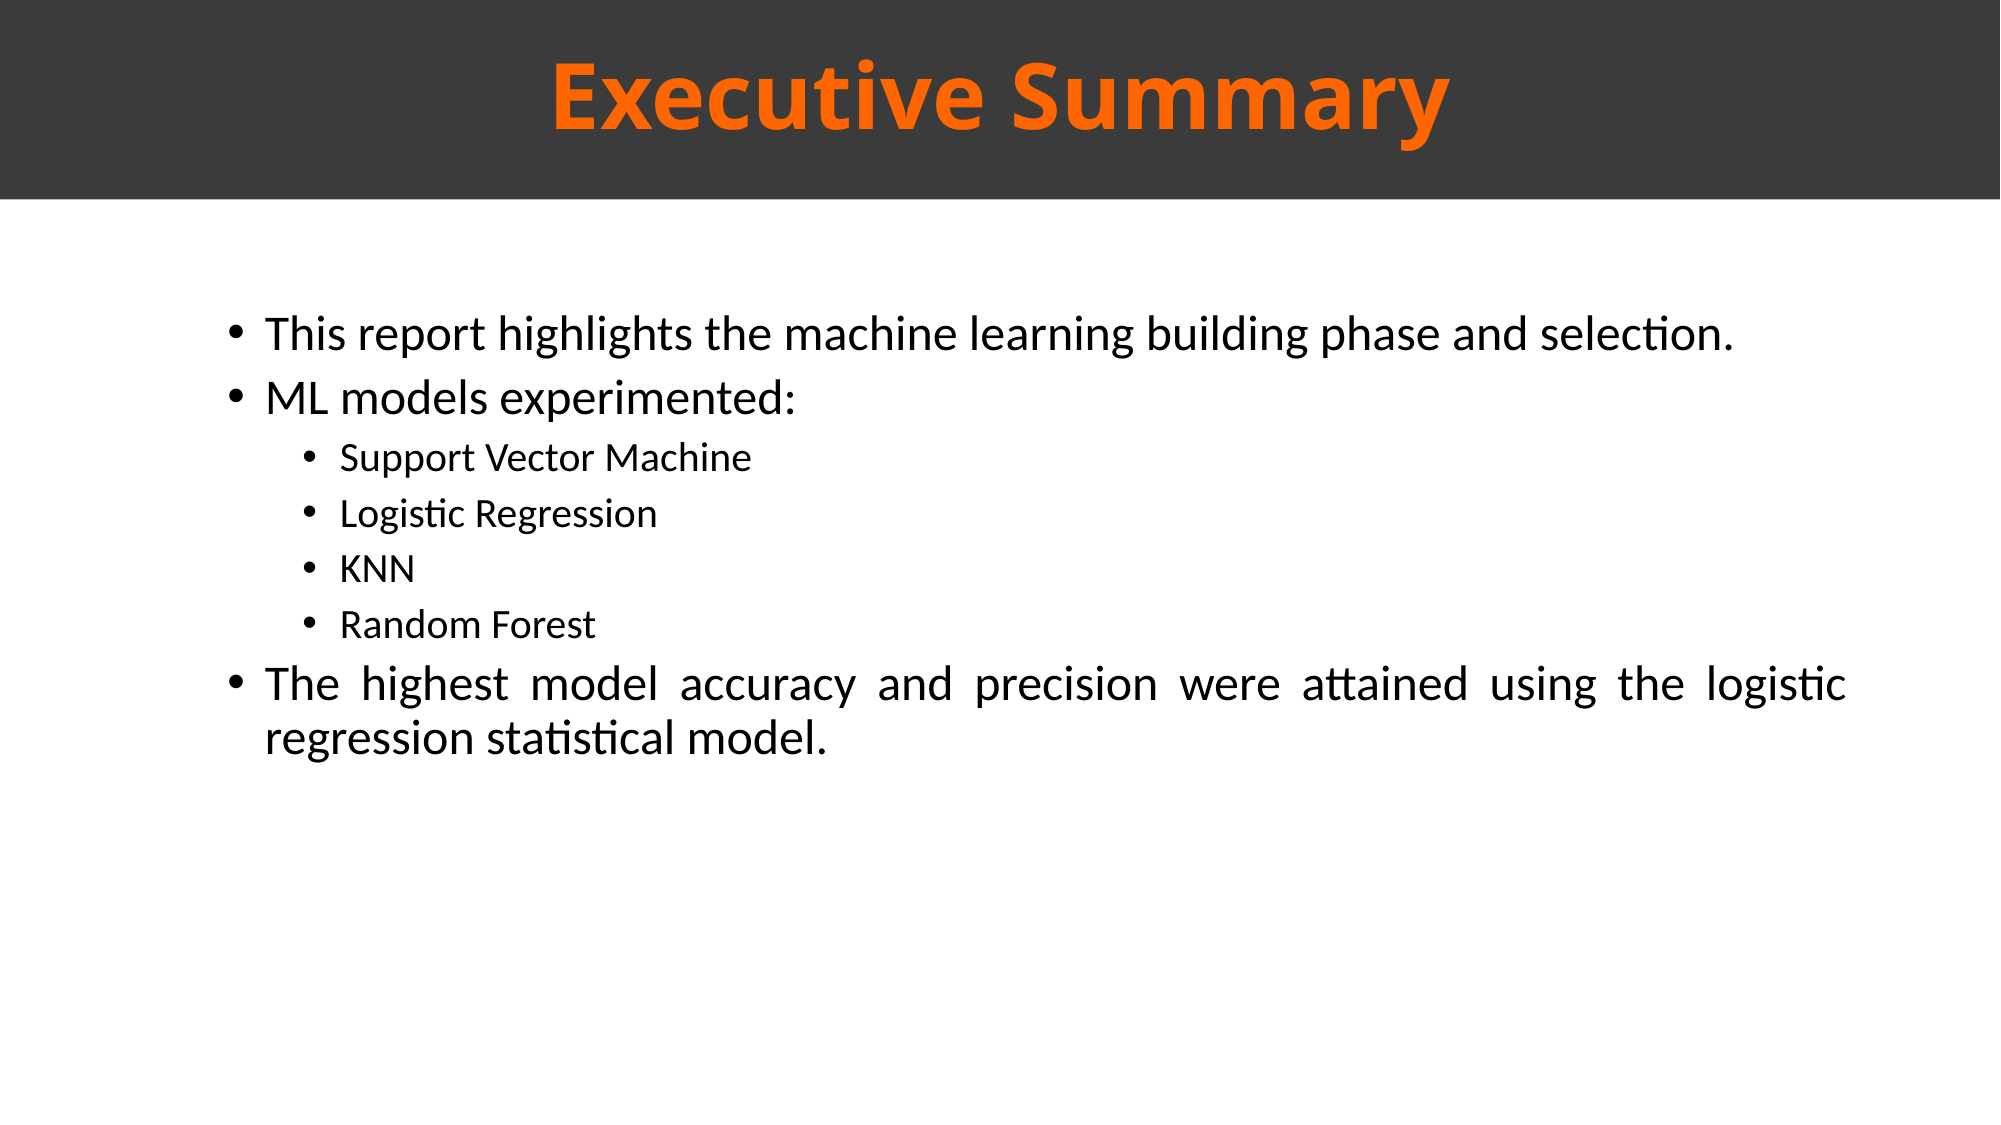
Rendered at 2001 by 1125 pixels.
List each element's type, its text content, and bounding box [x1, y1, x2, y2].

list This report highlights the machine learning building phase and selection. ML models experimented: Support Vector Machine Logistic Regression KNN Random Forest The highest model accuracy and precision were attained using the logistic regression statistical model. [137, 299, 1863, 1014]
text_box Executive Summary [0, 0, 2000, 200]
